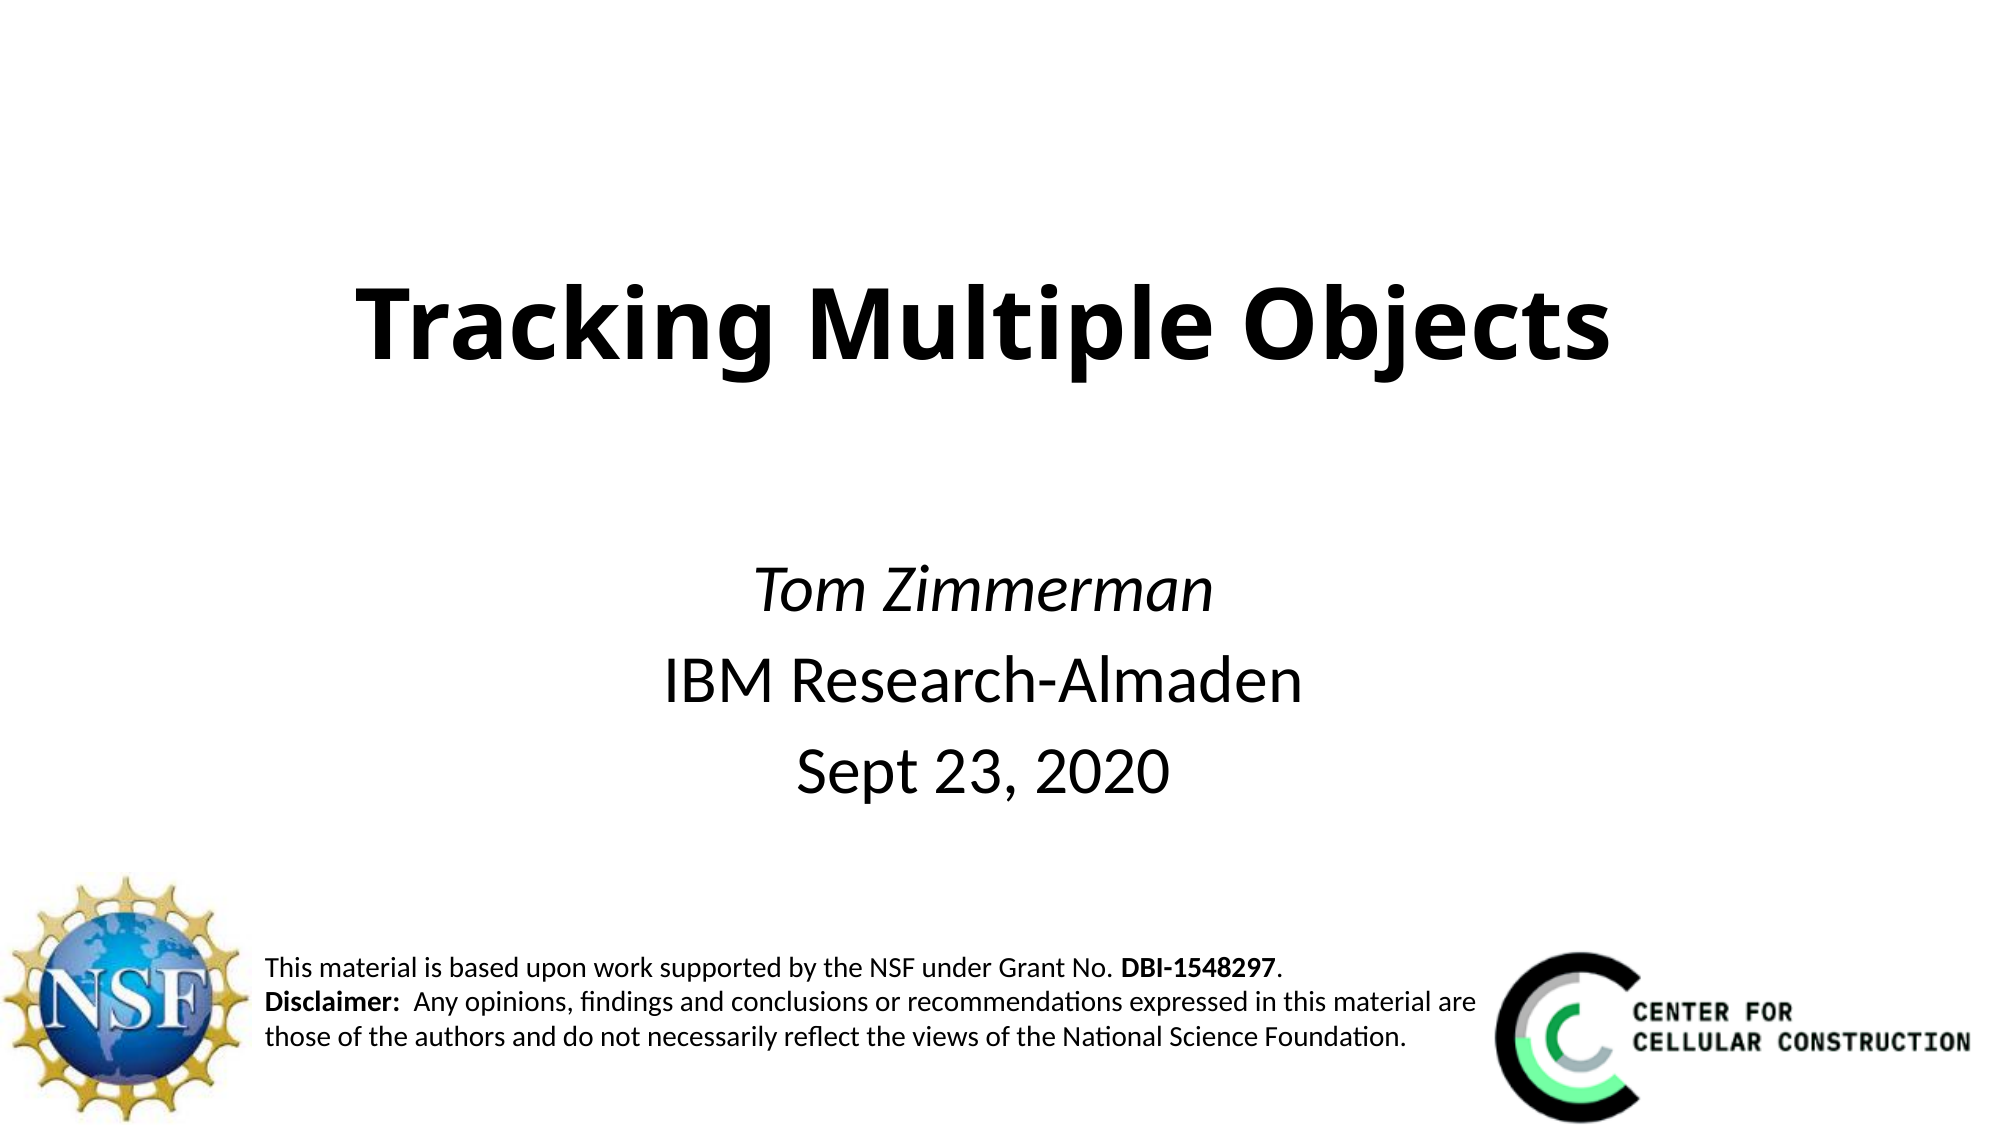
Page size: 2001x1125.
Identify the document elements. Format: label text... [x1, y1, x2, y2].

picture [0, 872, 252, 1125]
text_box This material is based upon work supported by the NSF under Grant No. DBI-1548297. Disclaimer: Any opinions, findings and conclusions or recommendations expressed in this material are those of the authors and do not necessarily reflect the views of the National Science Foundation. [252, 940, 1467, 1061]
picture [1467, 940, 2000, 1125]
subtitle Tom Zimmerman IBM Research-Almaden Sept 23, 2020 [233, 545, 1734, 817]
title Tracking Multiple Objects [233, 204, 1734, 389]
